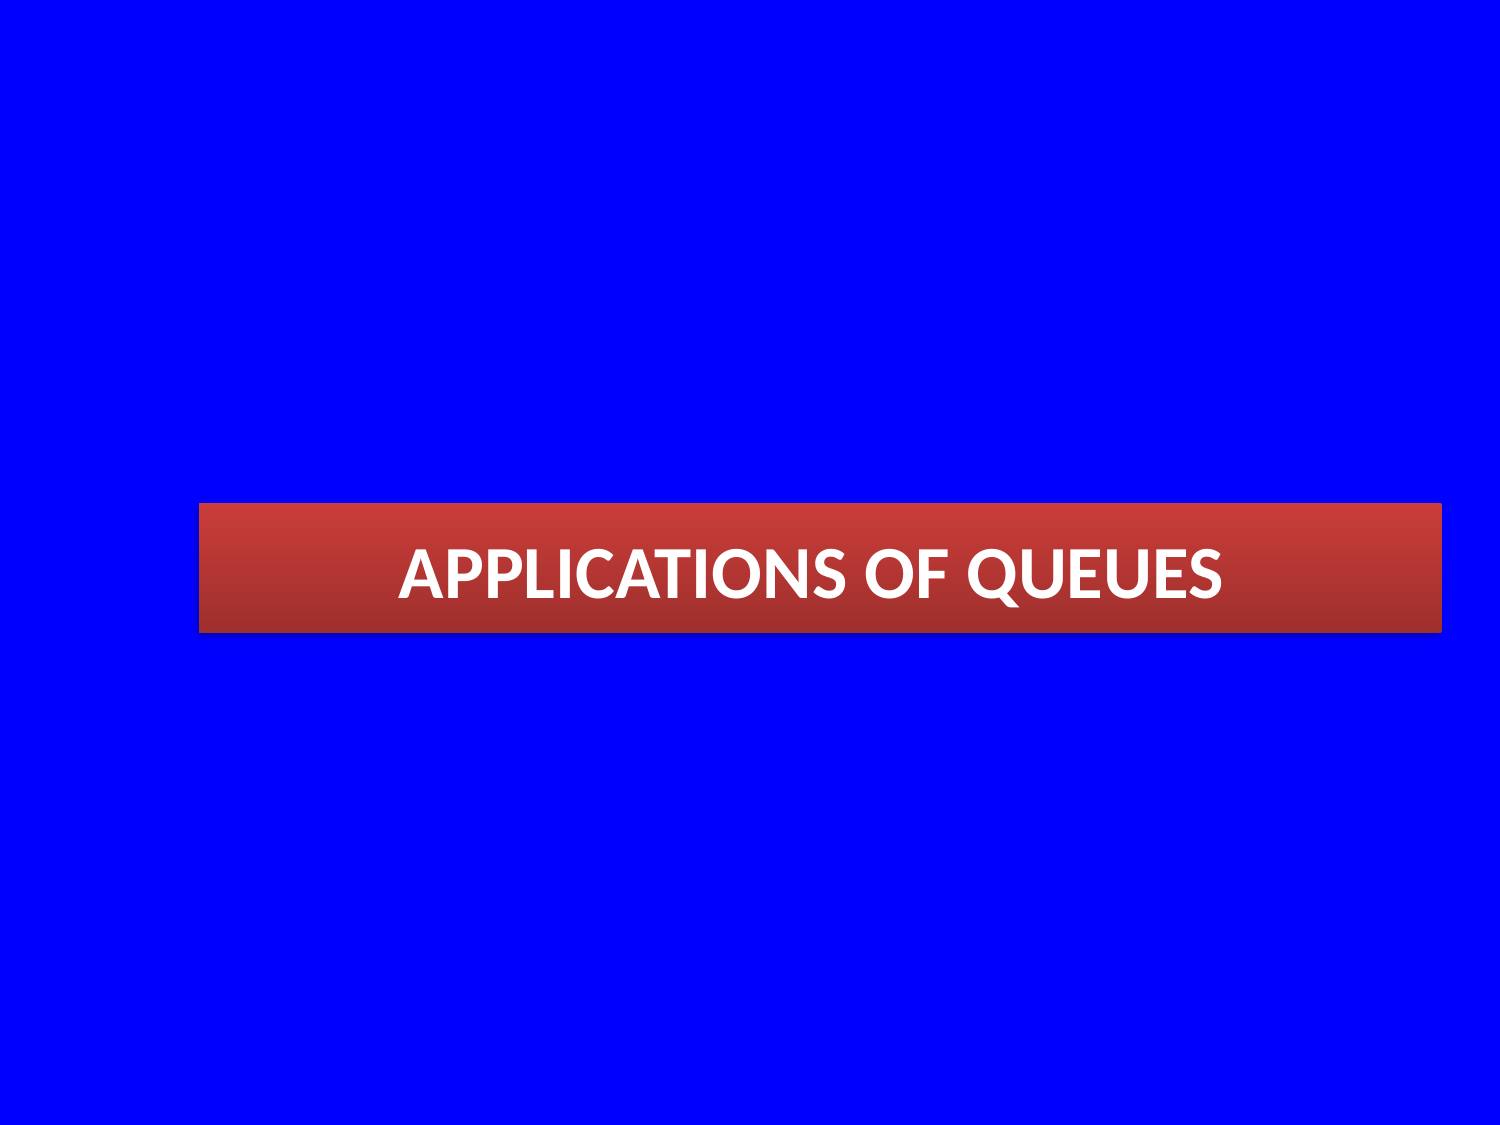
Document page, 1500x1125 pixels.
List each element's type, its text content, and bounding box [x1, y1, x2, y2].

text_box APPLICATIONS OF QUEUES [199, 503, 1442, 633]
